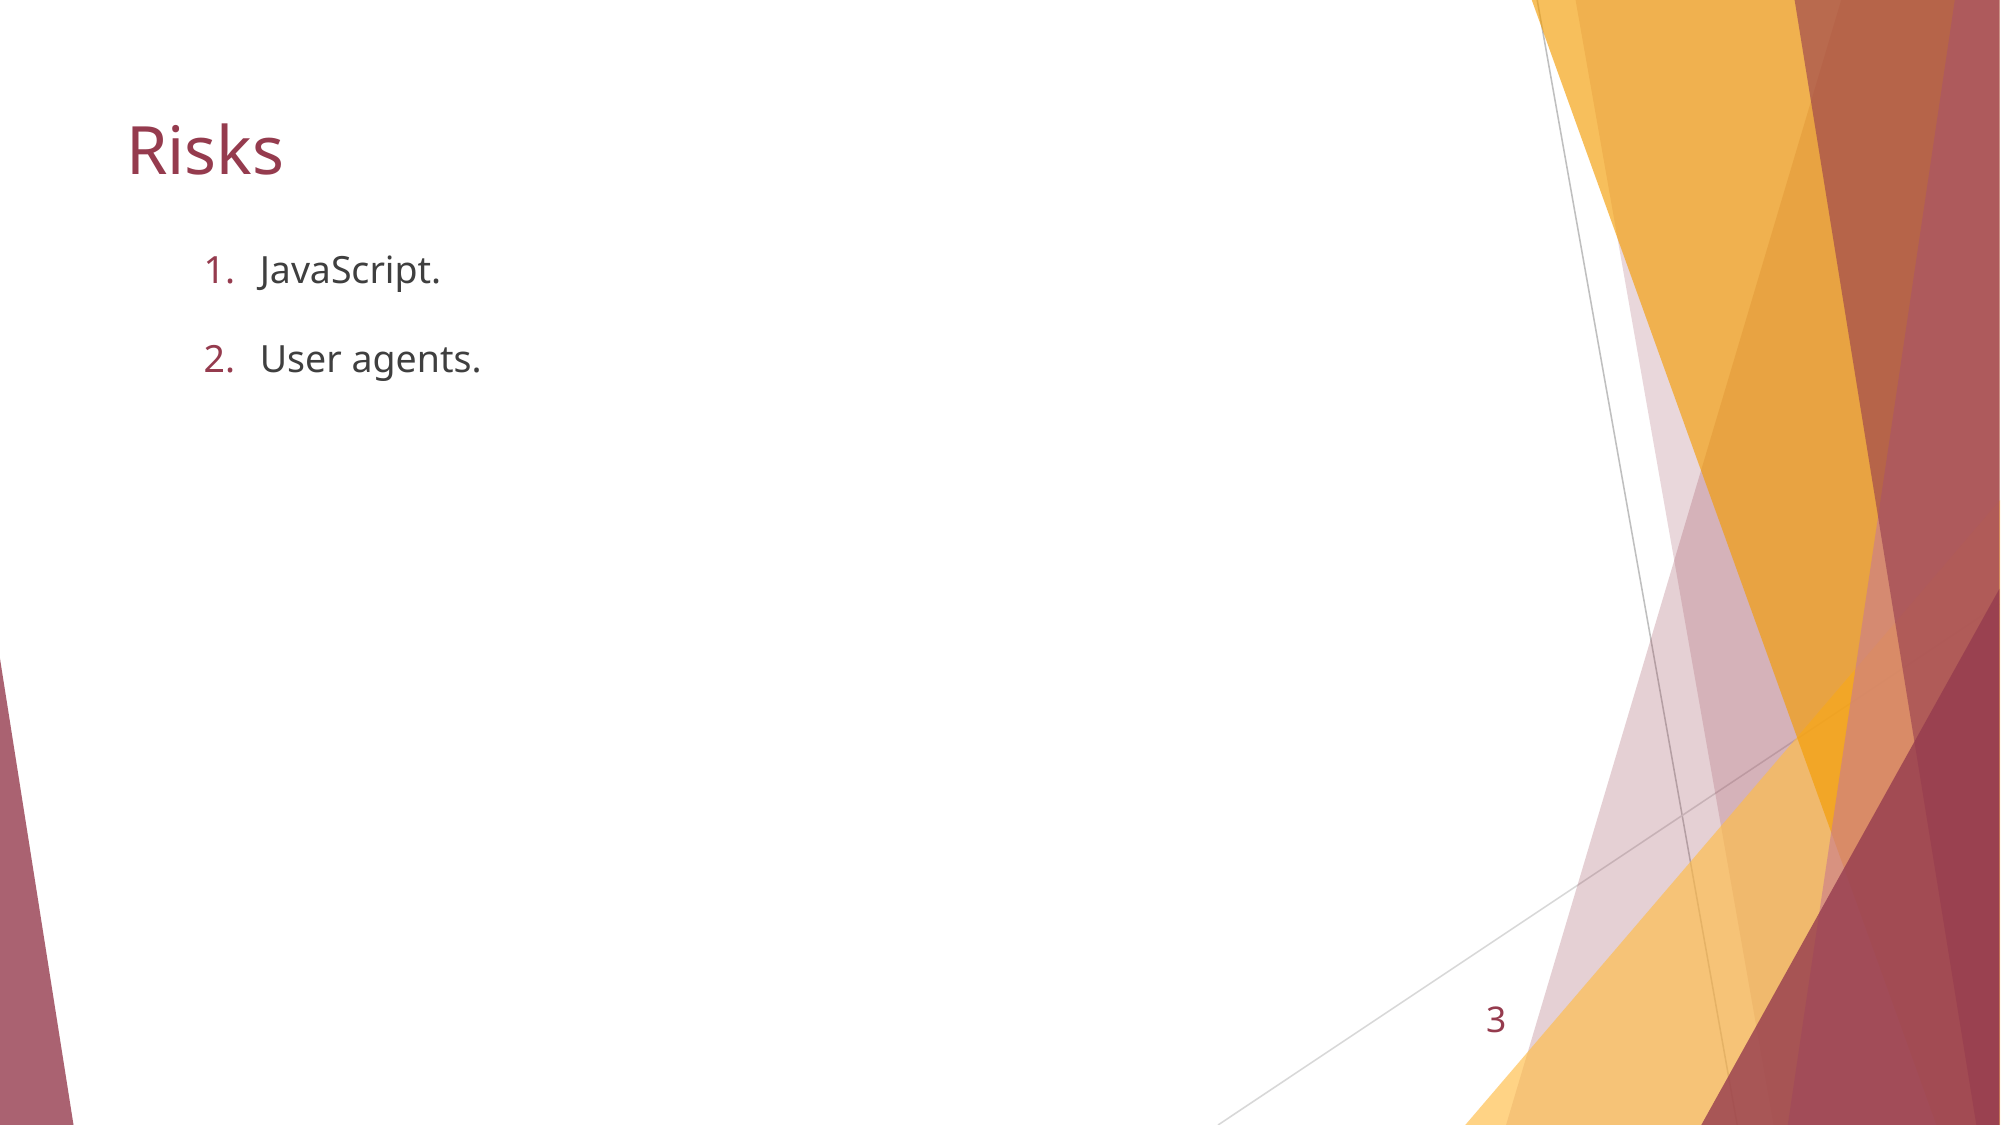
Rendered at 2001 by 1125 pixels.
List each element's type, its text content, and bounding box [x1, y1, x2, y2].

slide_number 3 [1409, 991, 1522, 1051]
title Risks [111, 99, 1522, 265]
list JavaScript. User agents. [113, 216, 1553, 634]
